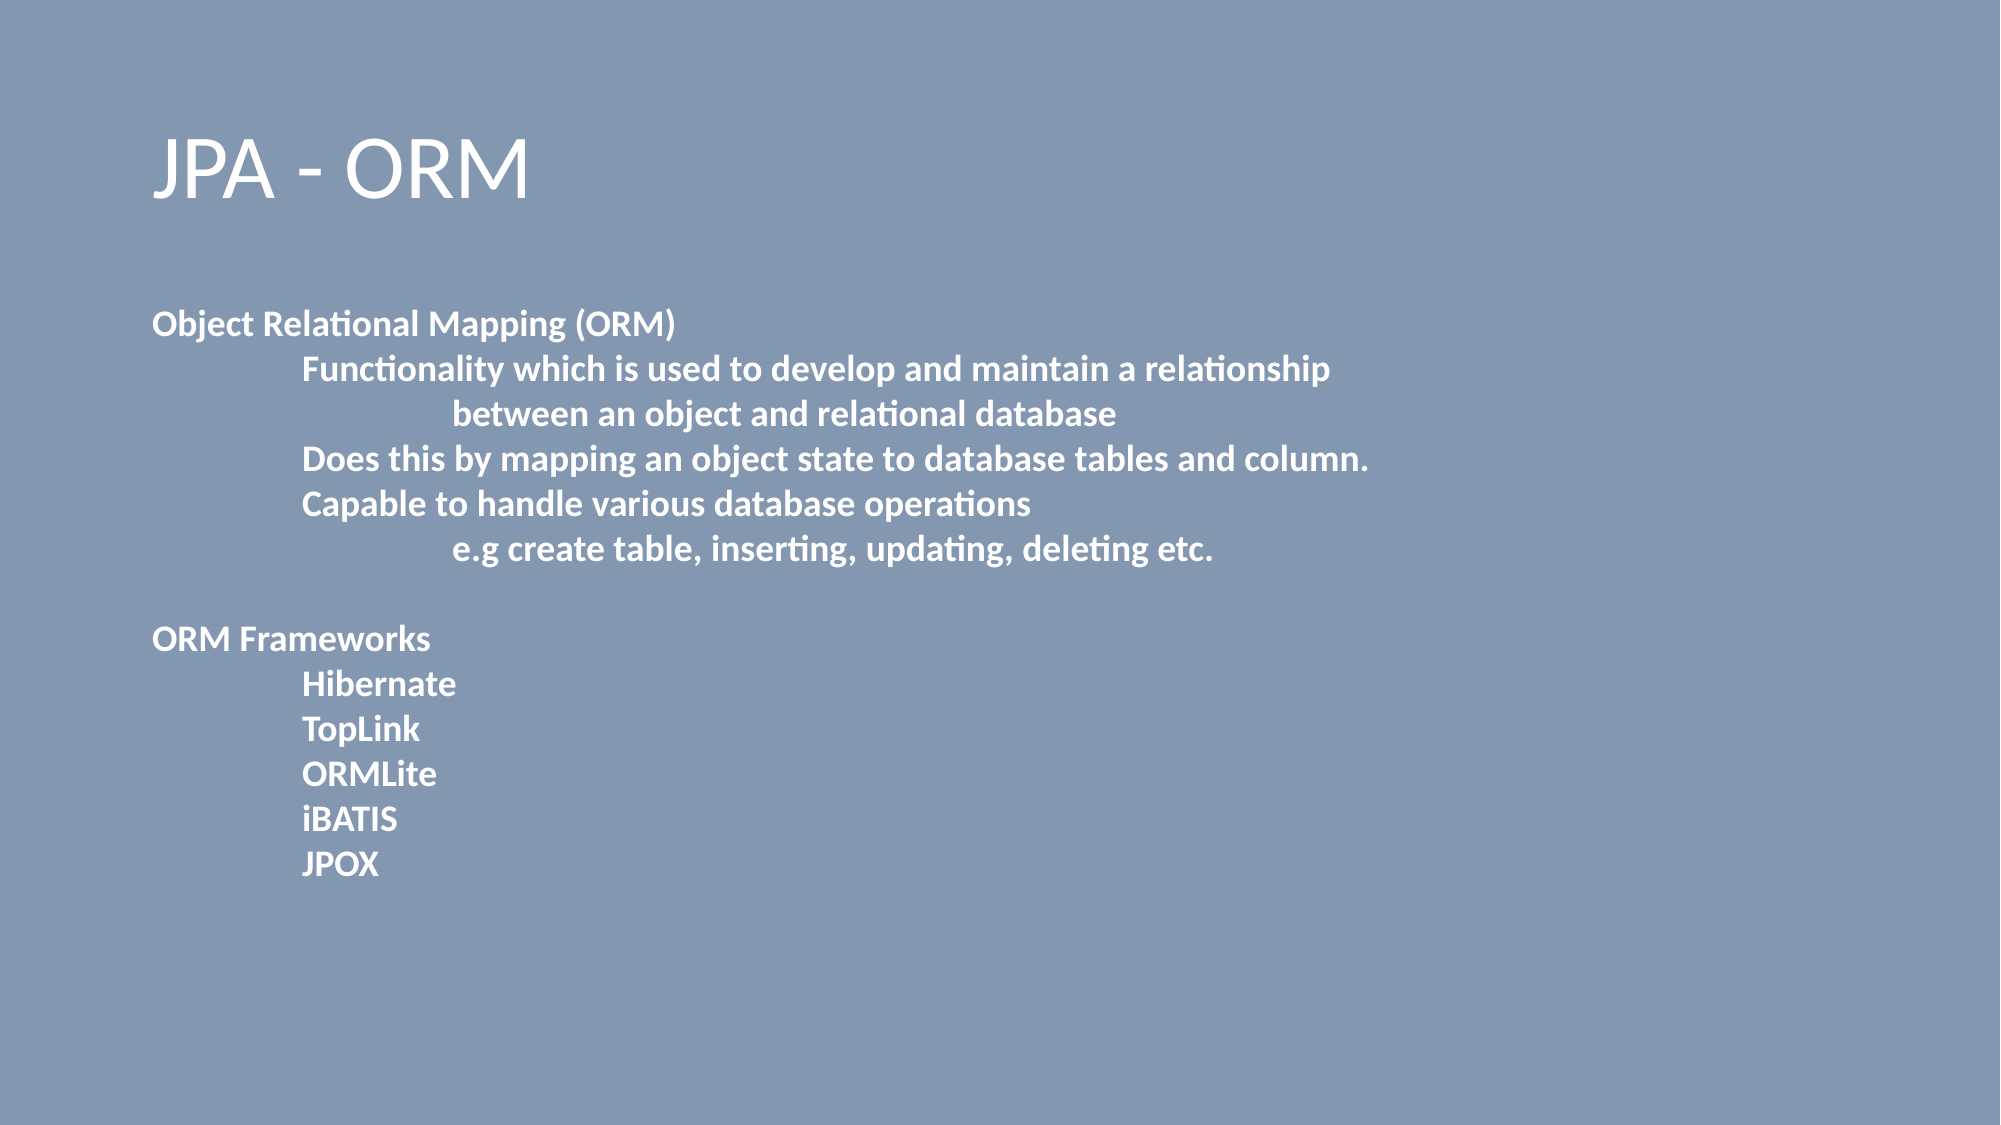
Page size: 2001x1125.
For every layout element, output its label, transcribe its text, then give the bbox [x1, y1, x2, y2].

text_box Object Relational Mapping (ORM) Functionality which is used to develop and maintain a relationship between an object and relational database Does this by mapping an object state to database tables and column. Capable to handle various database operations e.g create table, inserting, updating, deleting etc. ORM Frameworks Hibernate TopLink ORMLite iBATIS JPOX [137, 291, 1863, 937]
title JPA - ORM [137, 59, 1959, 278]
